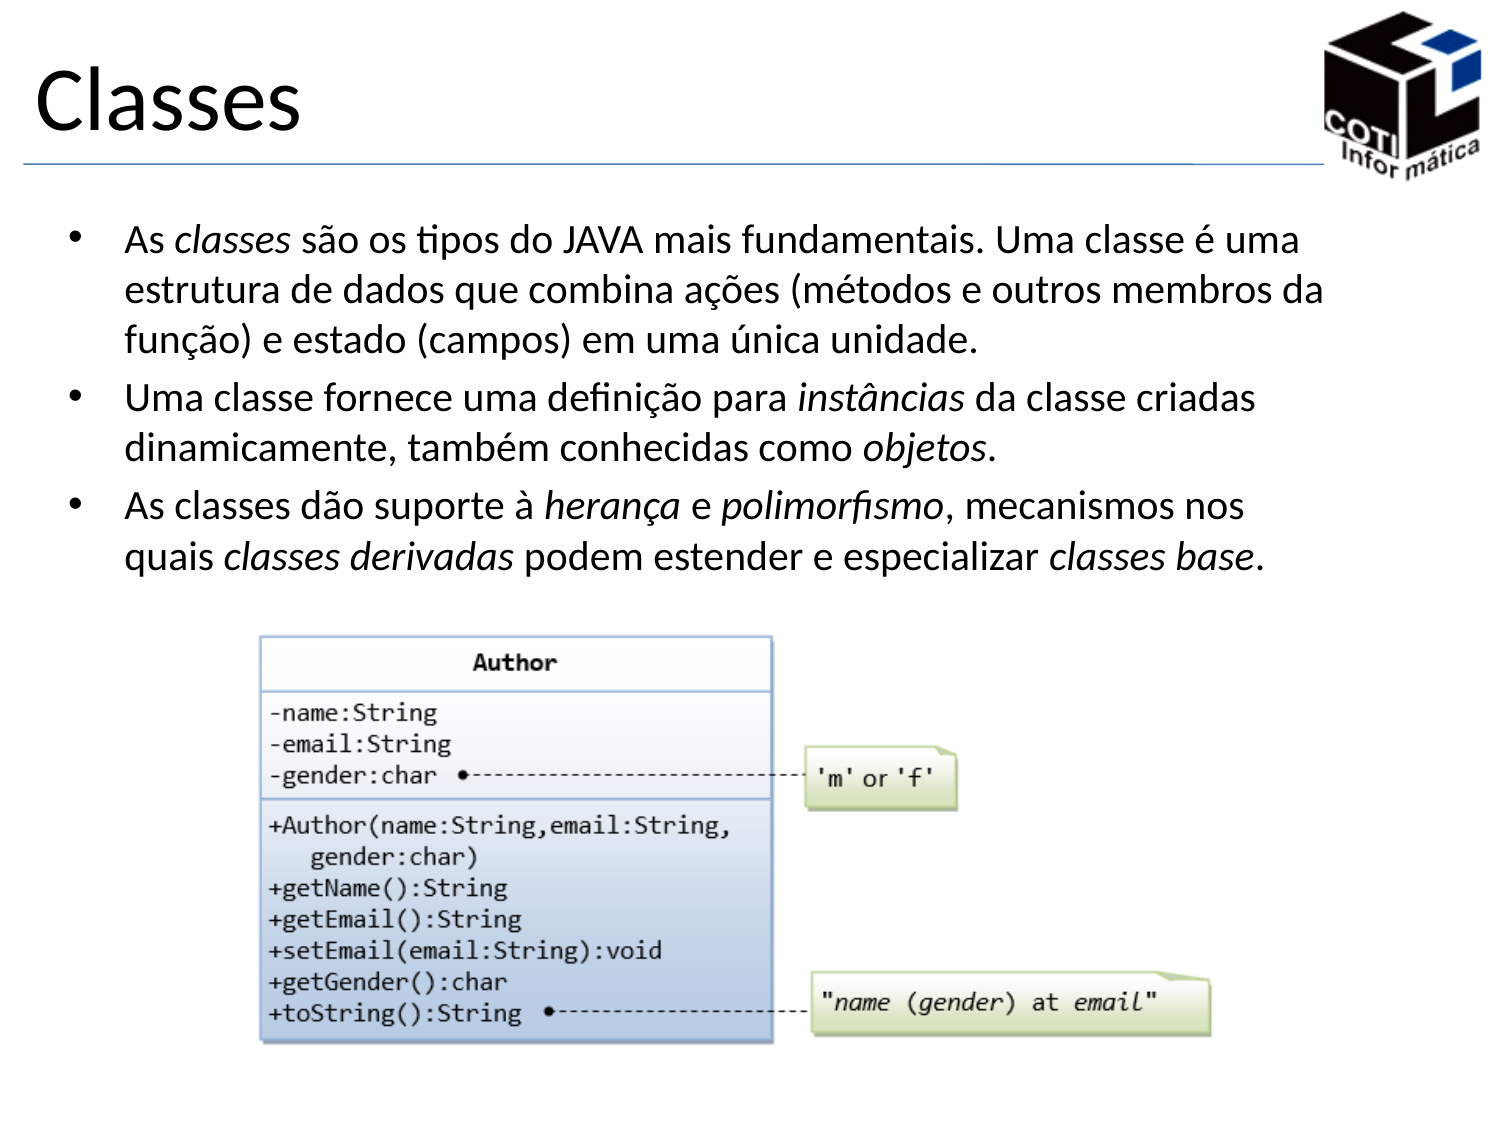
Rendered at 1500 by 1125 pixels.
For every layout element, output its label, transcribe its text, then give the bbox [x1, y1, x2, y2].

picture [237, 621, 1235, 1064]
picture [1323, 11, 1489, 183]
list As classes são os tipos do JAVA mais fundamentais. Uma classe é uma estrutura de dados que combina ações (métodos e outros membros da função) e estado (campos) em uma única unidade. Uma classe fornece uma definição para instâncias da classe criadas dinamicamente, também conhecidas como objetos. As classes dão suporte à herança e polimorfismo, mecanismos nos quais classes derivadas podem estender e especializar classes base. [53, 203, 1402, 575]
title Classes [0, 0, 1350, 188]
